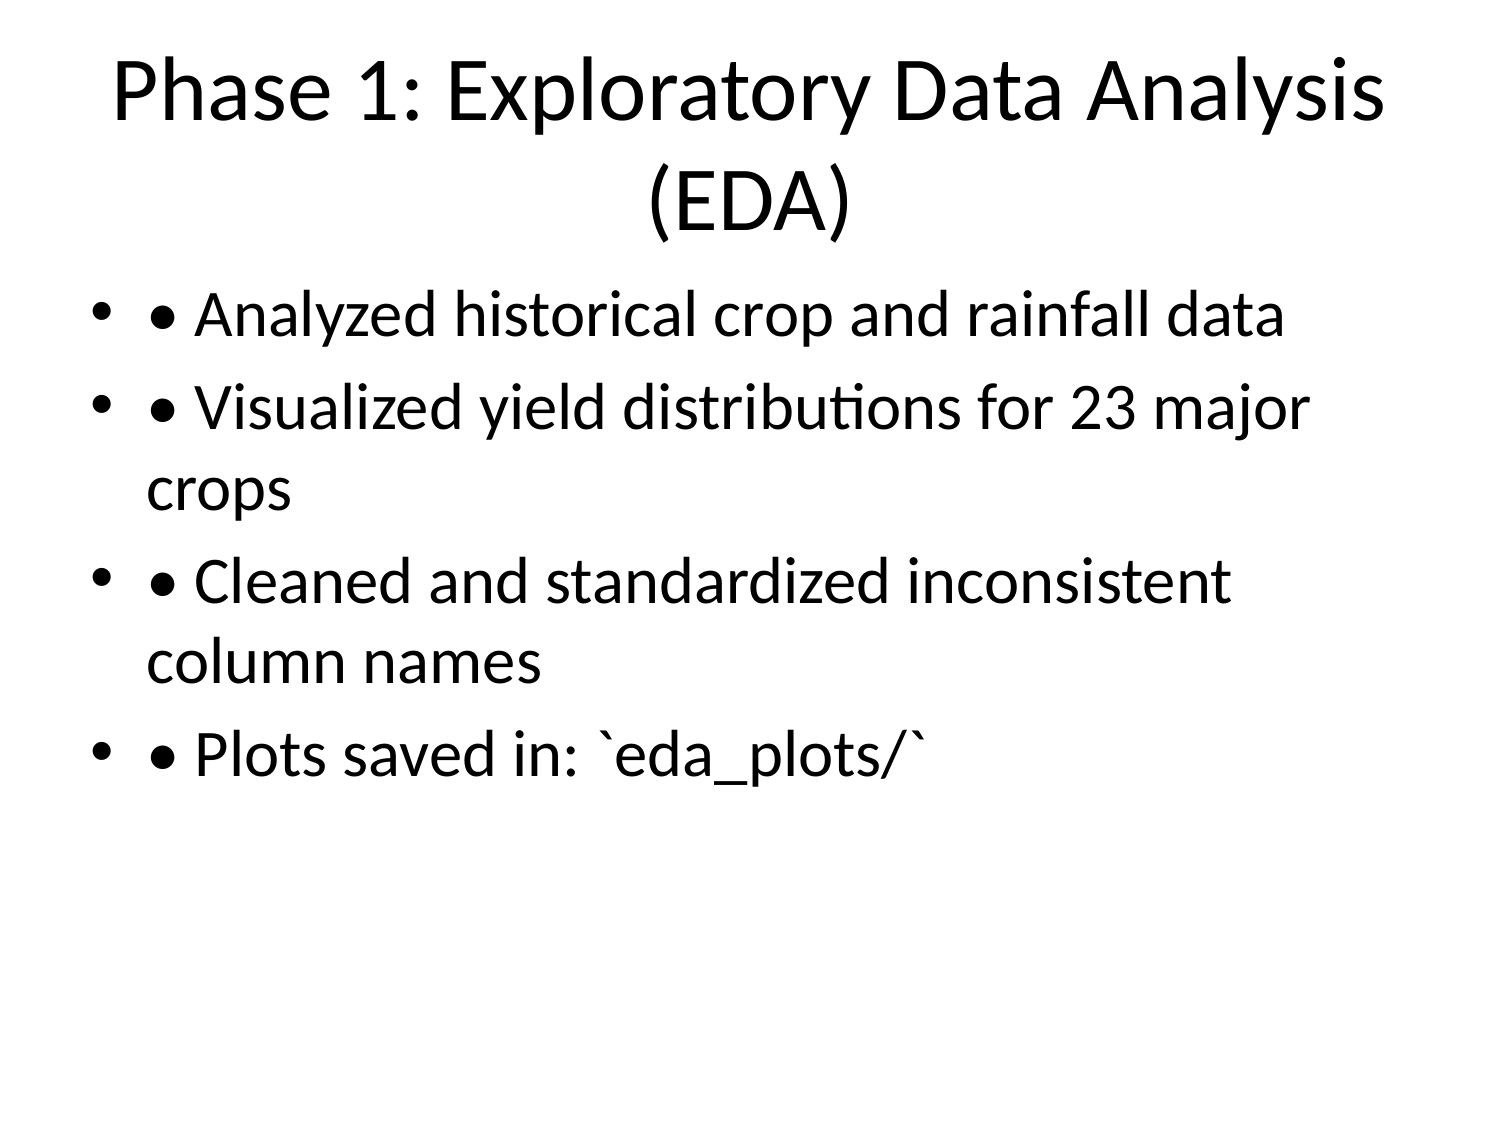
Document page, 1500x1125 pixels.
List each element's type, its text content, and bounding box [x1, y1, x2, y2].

title Phase 1: Exploratory Data Analysis (EDA) [75, 45, 1425, 233]
list • Analyzed historical crop and rainfall data • Visualized yield distributions for 23 major crops • Cleaned and standardized inconsistent column names • Plots saved in: `eda_plots/` [75, 262, 1425, 1005]
